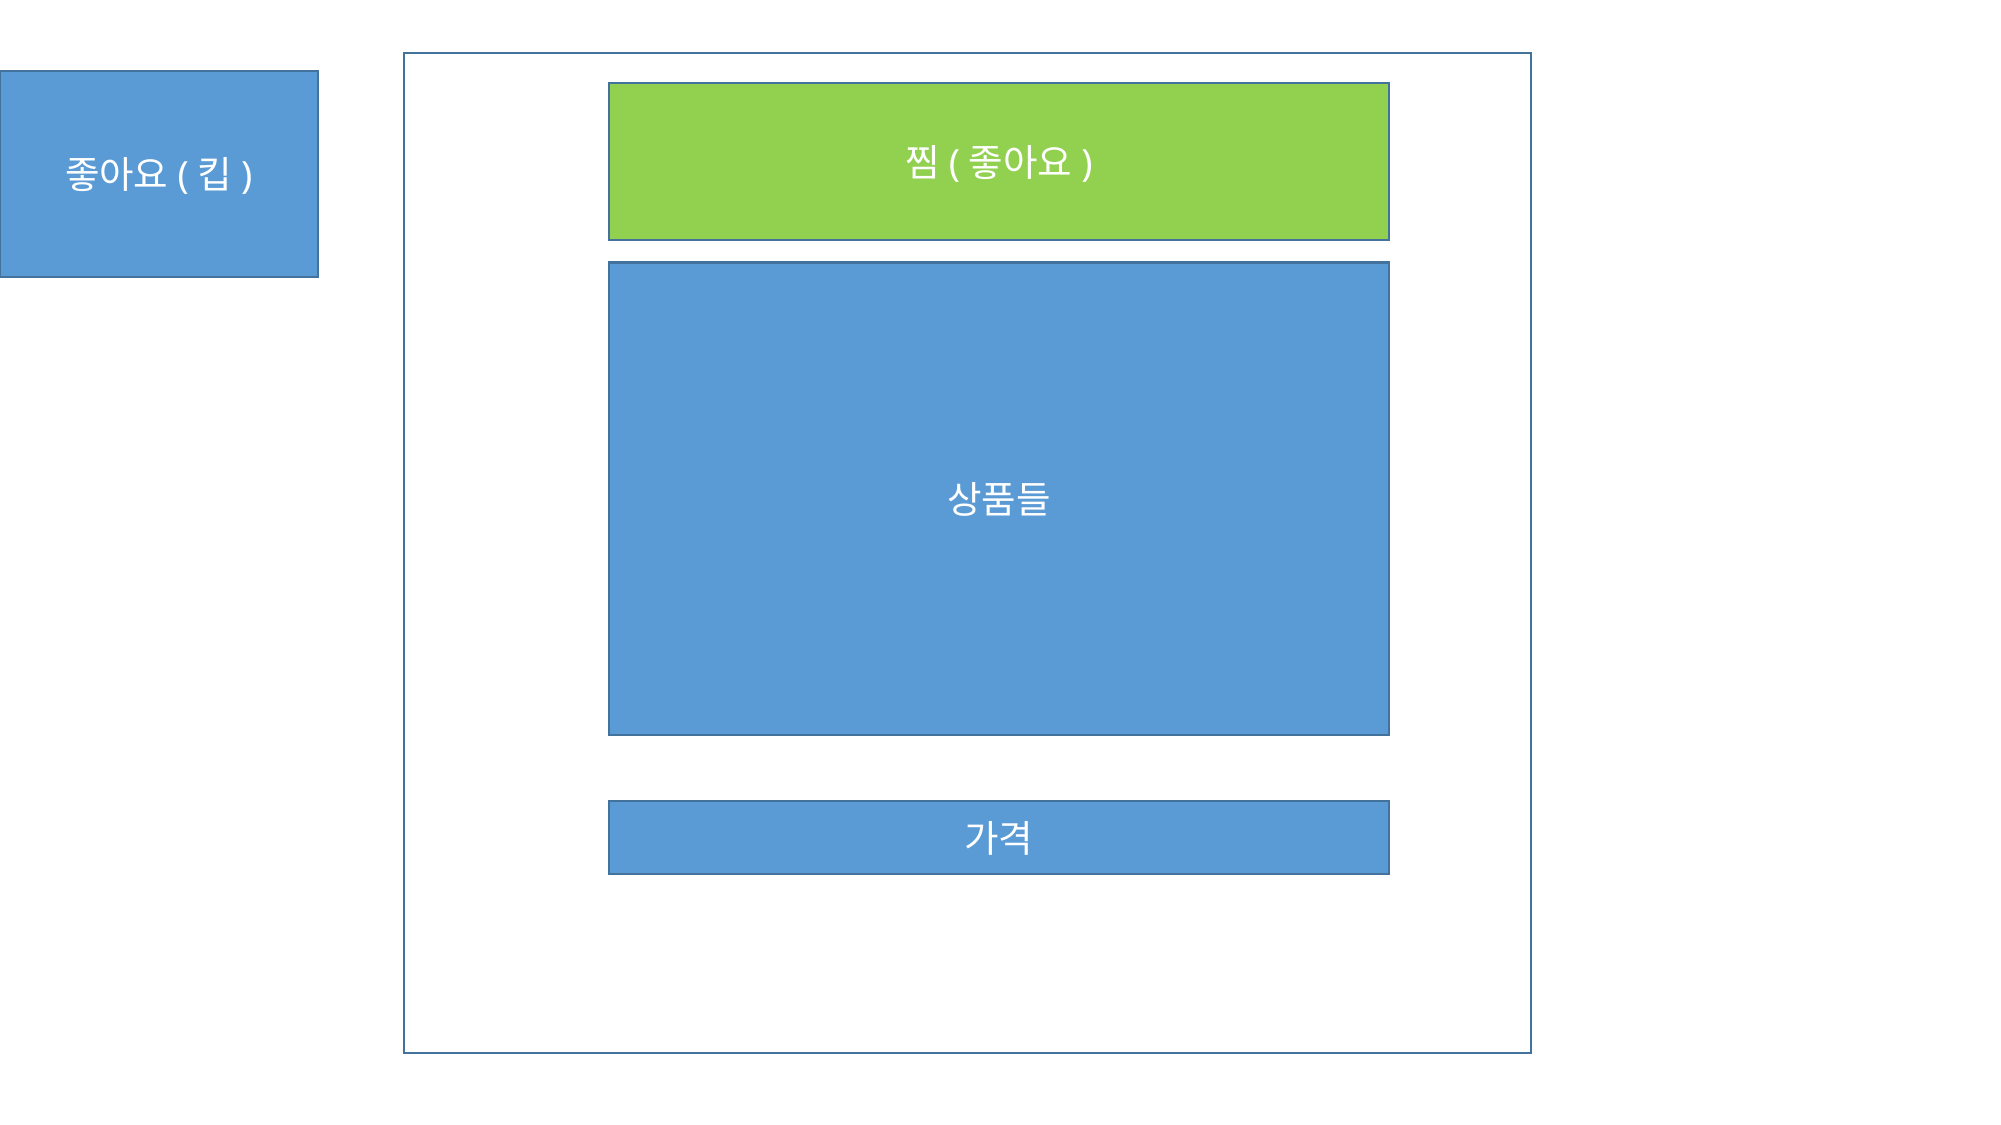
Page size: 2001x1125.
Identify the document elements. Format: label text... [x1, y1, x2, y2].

text_box 찜(좋아요) [608, 82, 1390, 241]
text_box [403, 52, 1532, 1054]
text_box 가격 [608, 800, 1390, 875]
text_box 좋아요(킵) [0, 70, 319, 278]
text_box 상품들 [608, 261, 1390, 736]
